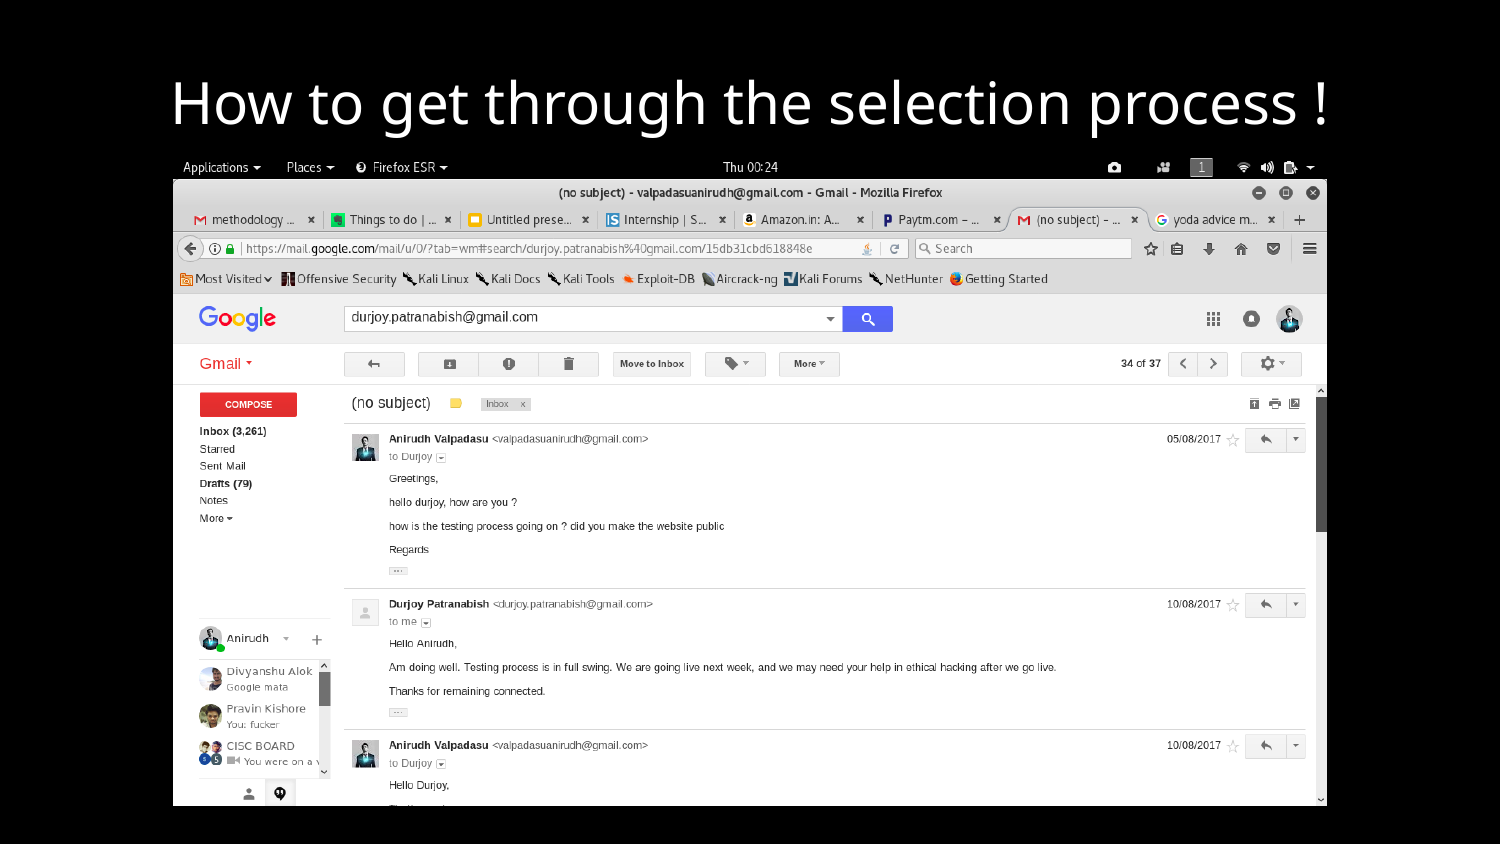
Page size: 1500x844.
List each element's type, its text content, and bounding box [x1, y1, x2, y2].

picture [172, 156, 1328, 806]
title How to get through the selection process ! [51, 51, 1449, 145]
